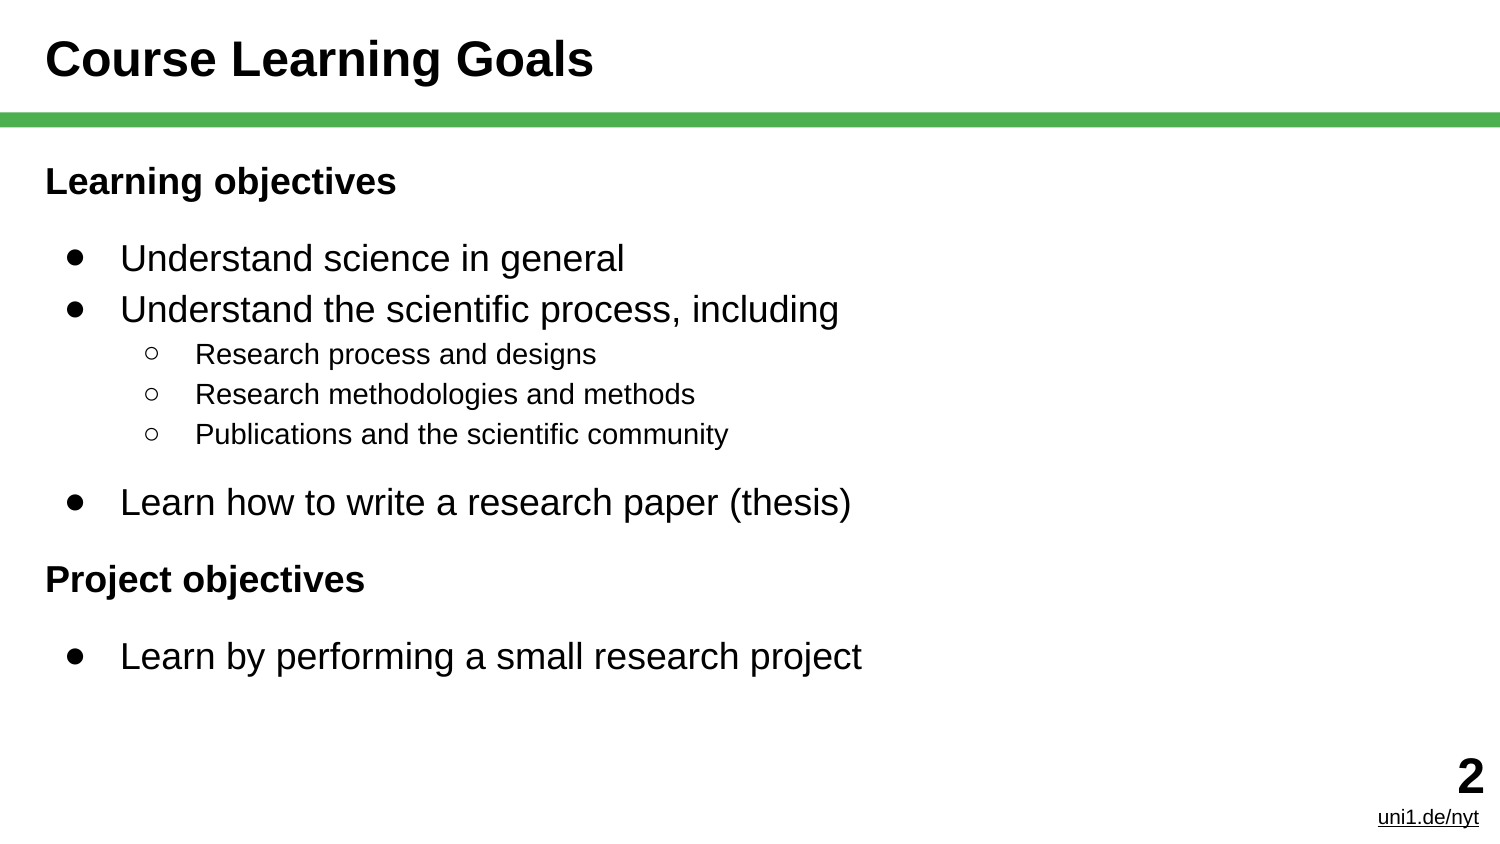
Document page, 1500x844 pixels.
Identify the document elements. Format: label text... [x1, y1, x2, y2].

title Course Learning Goals [0, 0, 1500, 113]
list Learning objectives Understand science in general Understand the scientific process, including Research process and designs Research methodologies and methods Publications and the scientific community Learn how to write a research paper (thesis) Project objectives Learn by performing a small research project [45, 150, 1455, 825]
slide_number ‹#› uni1.de/nyt [1200, 693, 1500, 844]
